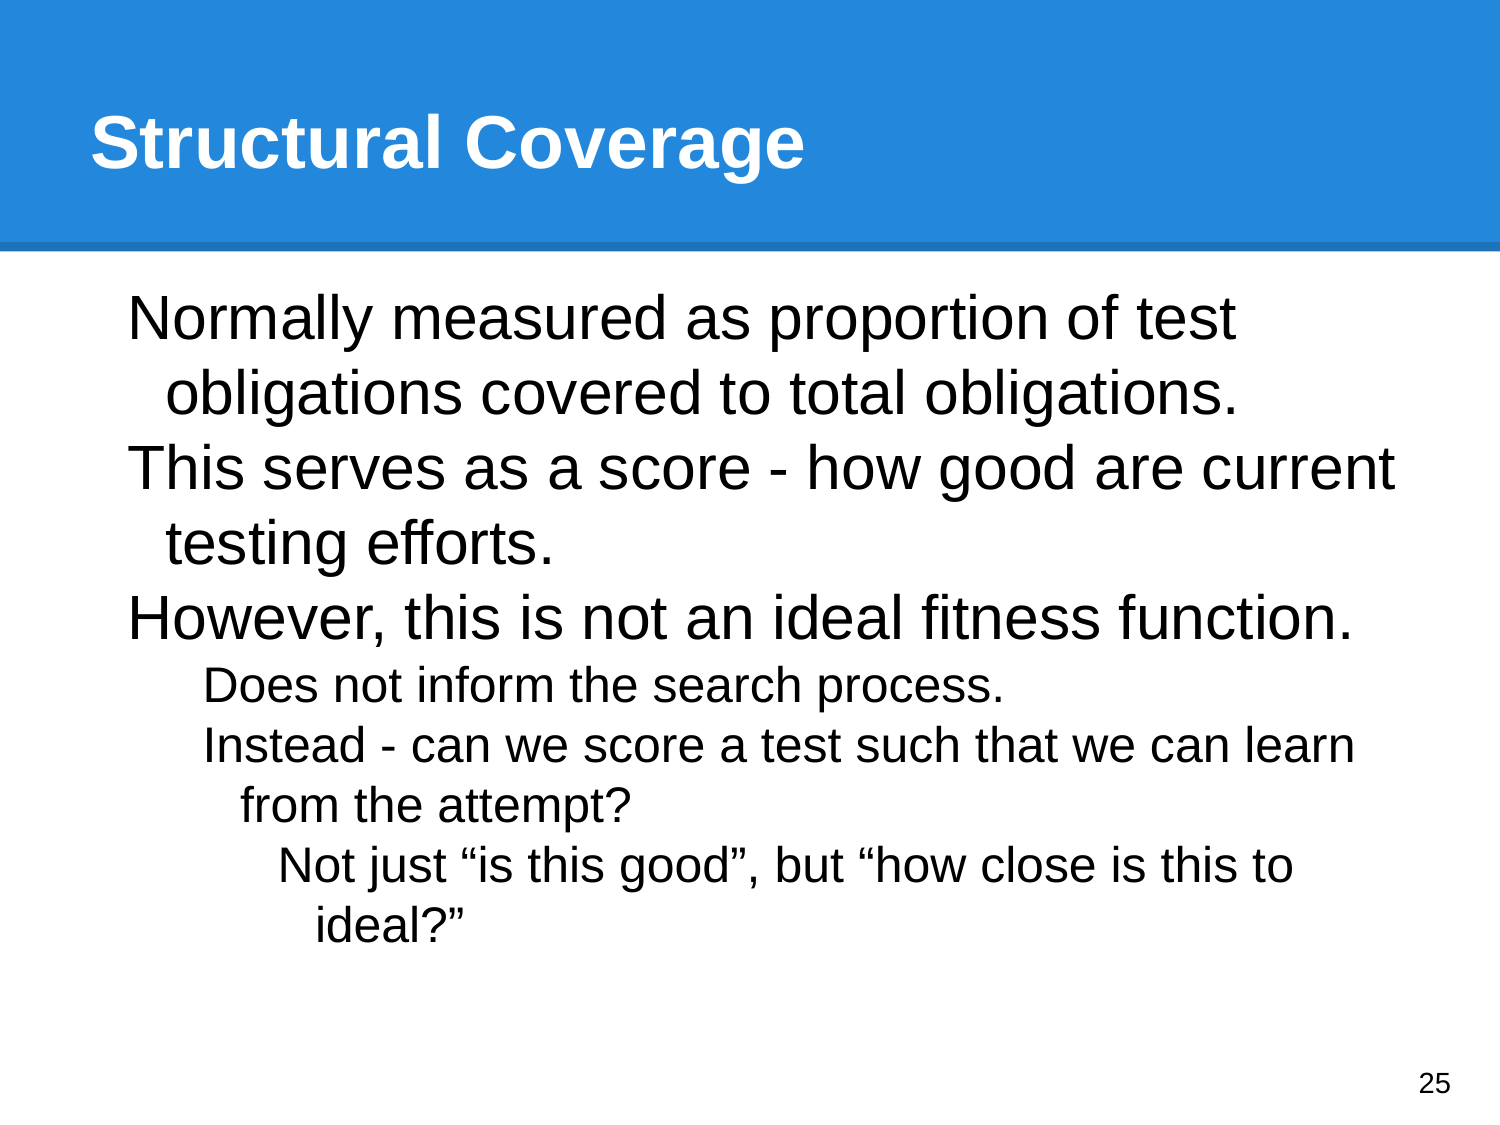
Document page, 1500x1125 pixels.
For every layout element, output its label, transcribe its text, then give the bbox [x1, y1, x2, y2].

slide_number ‹#› [1403, 1038, 1494, 1125]
list Normally measured as proportion of test obligations covered to total obligations. This serves as a score - how good are current testing efforts. However, this is not an ideal fitness function. Does not inform the search process. Instead - can we score a test such that we can learn from the attempt? Not just “is this good”, but “how close is this to ideal?” [75, 262, 1425, 1052]
title Structural Coverage [75, 45, 1425, 233]
